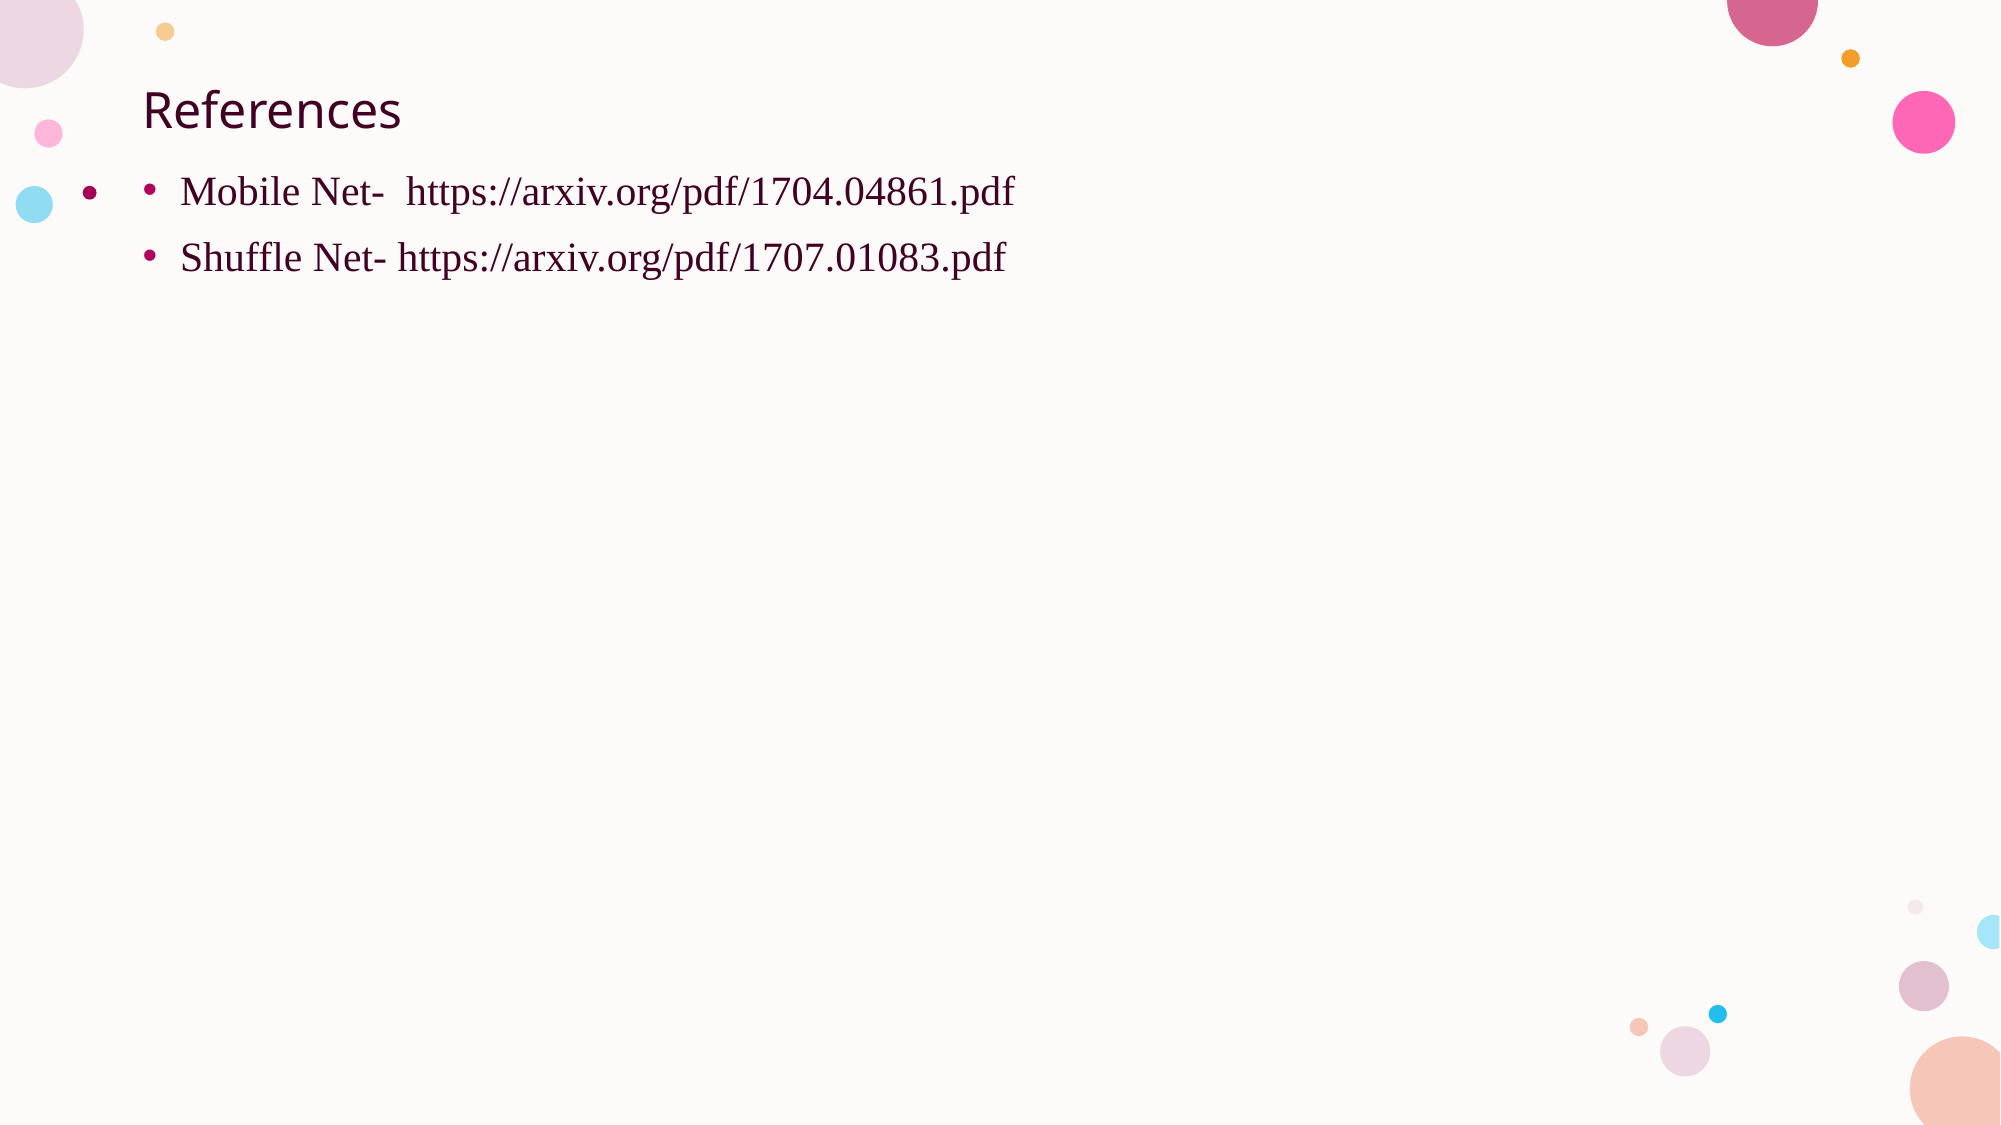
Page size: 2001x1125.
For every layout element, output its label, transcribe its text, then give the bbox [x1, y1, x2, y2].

list Mobile Net- https://arxiv.org/pdf/1704.04861.pdf Shuffle Net- https://arxiv.org/pdf/1707.01083.pdf [127, 161, 1877, 1014]
title References [127, 59, 1877, 161]
